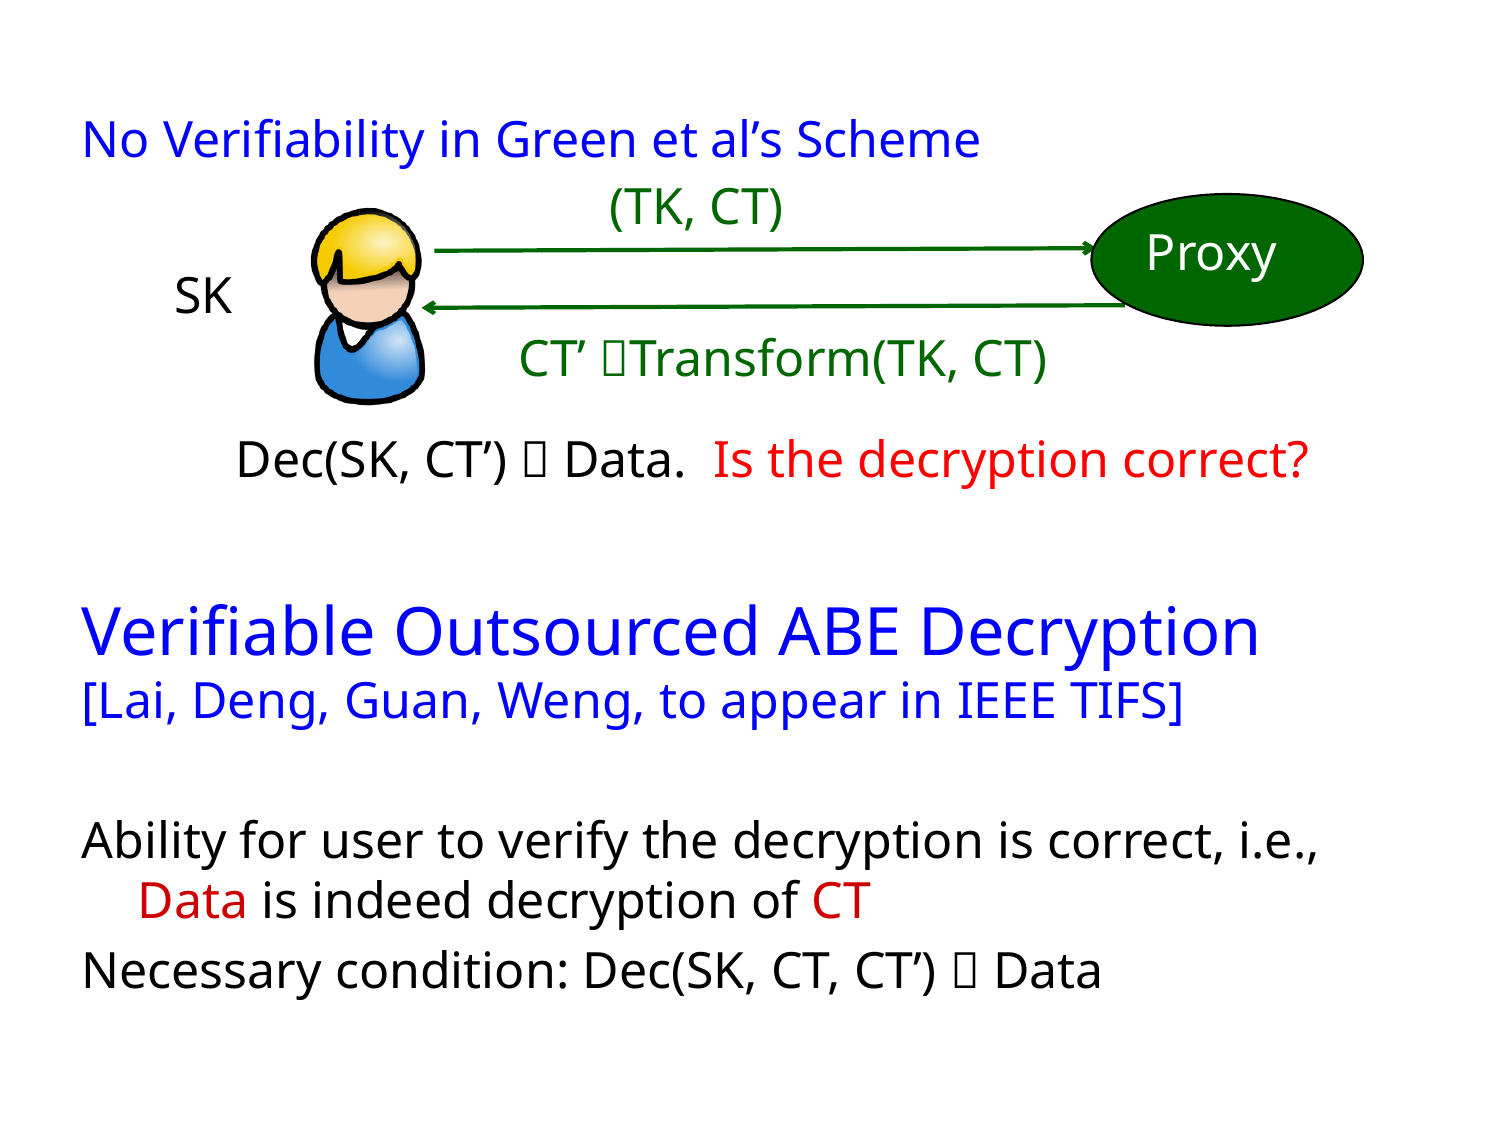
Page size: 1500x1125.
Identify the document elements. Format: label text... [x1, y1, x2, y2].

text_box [421, 304, 1126, 308]
text_box (TK, CT) [562, 197, 831, 224]
text_box Verifiable Outsourced ABE Decryption [Lai, Deng, Guan, Weng, to appear in IEEE TIFS] Ability for user to verify the decryption is correct, i.e., Data is indeed decryption of CT Necessary condition: Dec(SK, CT, CT’)  Data [66, 581, 1417, 1077]
text_box Proxy [1113, 197, 1342, 224]
title [112, 224, 262, 413]
title [473, 224, 1388, 413]
picture [265, 203, 471, 408]
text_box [434, 247, 1097, 251]
text_box Dec(SK, CT’)  Data. Is the decryption correct? [220, 420, 1325, 496]
list No Verifiability in Green et al’s Scheme [67, 99, 1418, 197]
